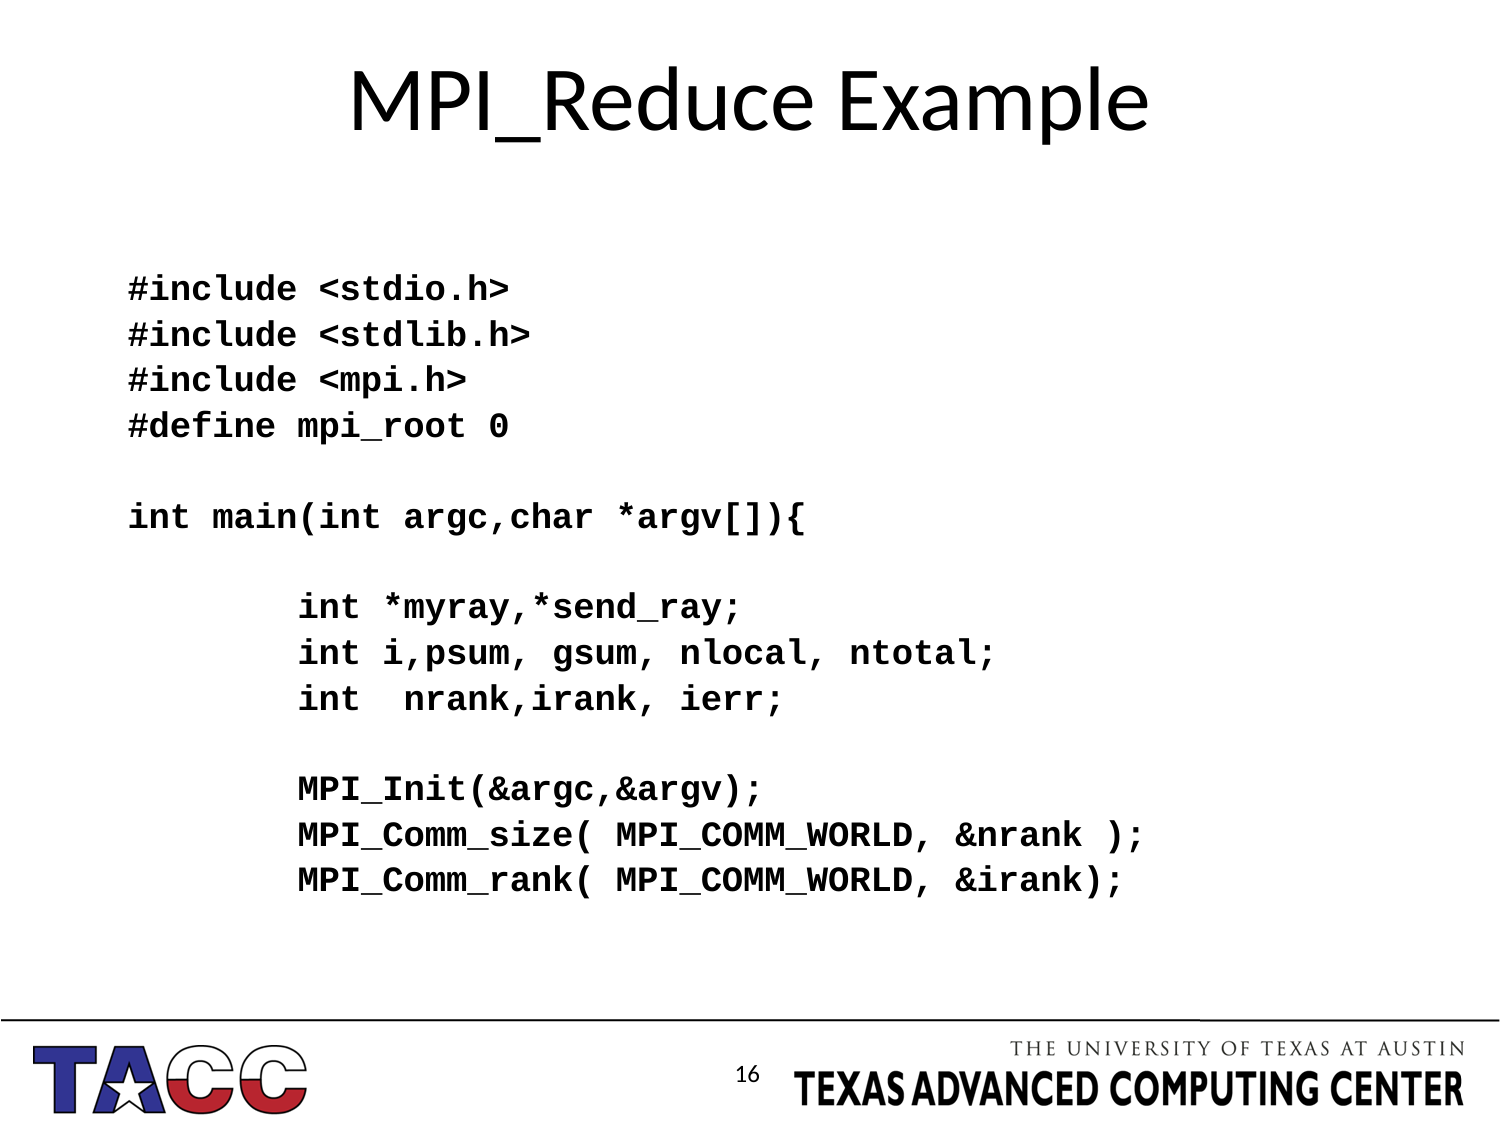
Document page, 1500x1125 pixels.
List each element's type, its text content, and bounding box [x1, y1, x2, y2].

title MPI_Reduce Example [75, 0, 1425, 188]
picture [0, 1018, 1500, 1125]
slide_number 16 [425, 1042, 775, 1103]
list #include <stdio.h> #include <stdlib.h> #include <mpi.h> #define mpi_root 0 int main(int argc,char *argv[]){ int *myray,*send_ray; int i,psum, gsum, nlocal, ntotal; int nrank,irank, ierr; MPI_Init(&argc,&argv); MPI_Comm_size( MPI_COMM_WORLD, &nrank ); MPI_Comm_rank( MPI_COMM_WORLD, &irank); [112, 262, 1450, 913]
